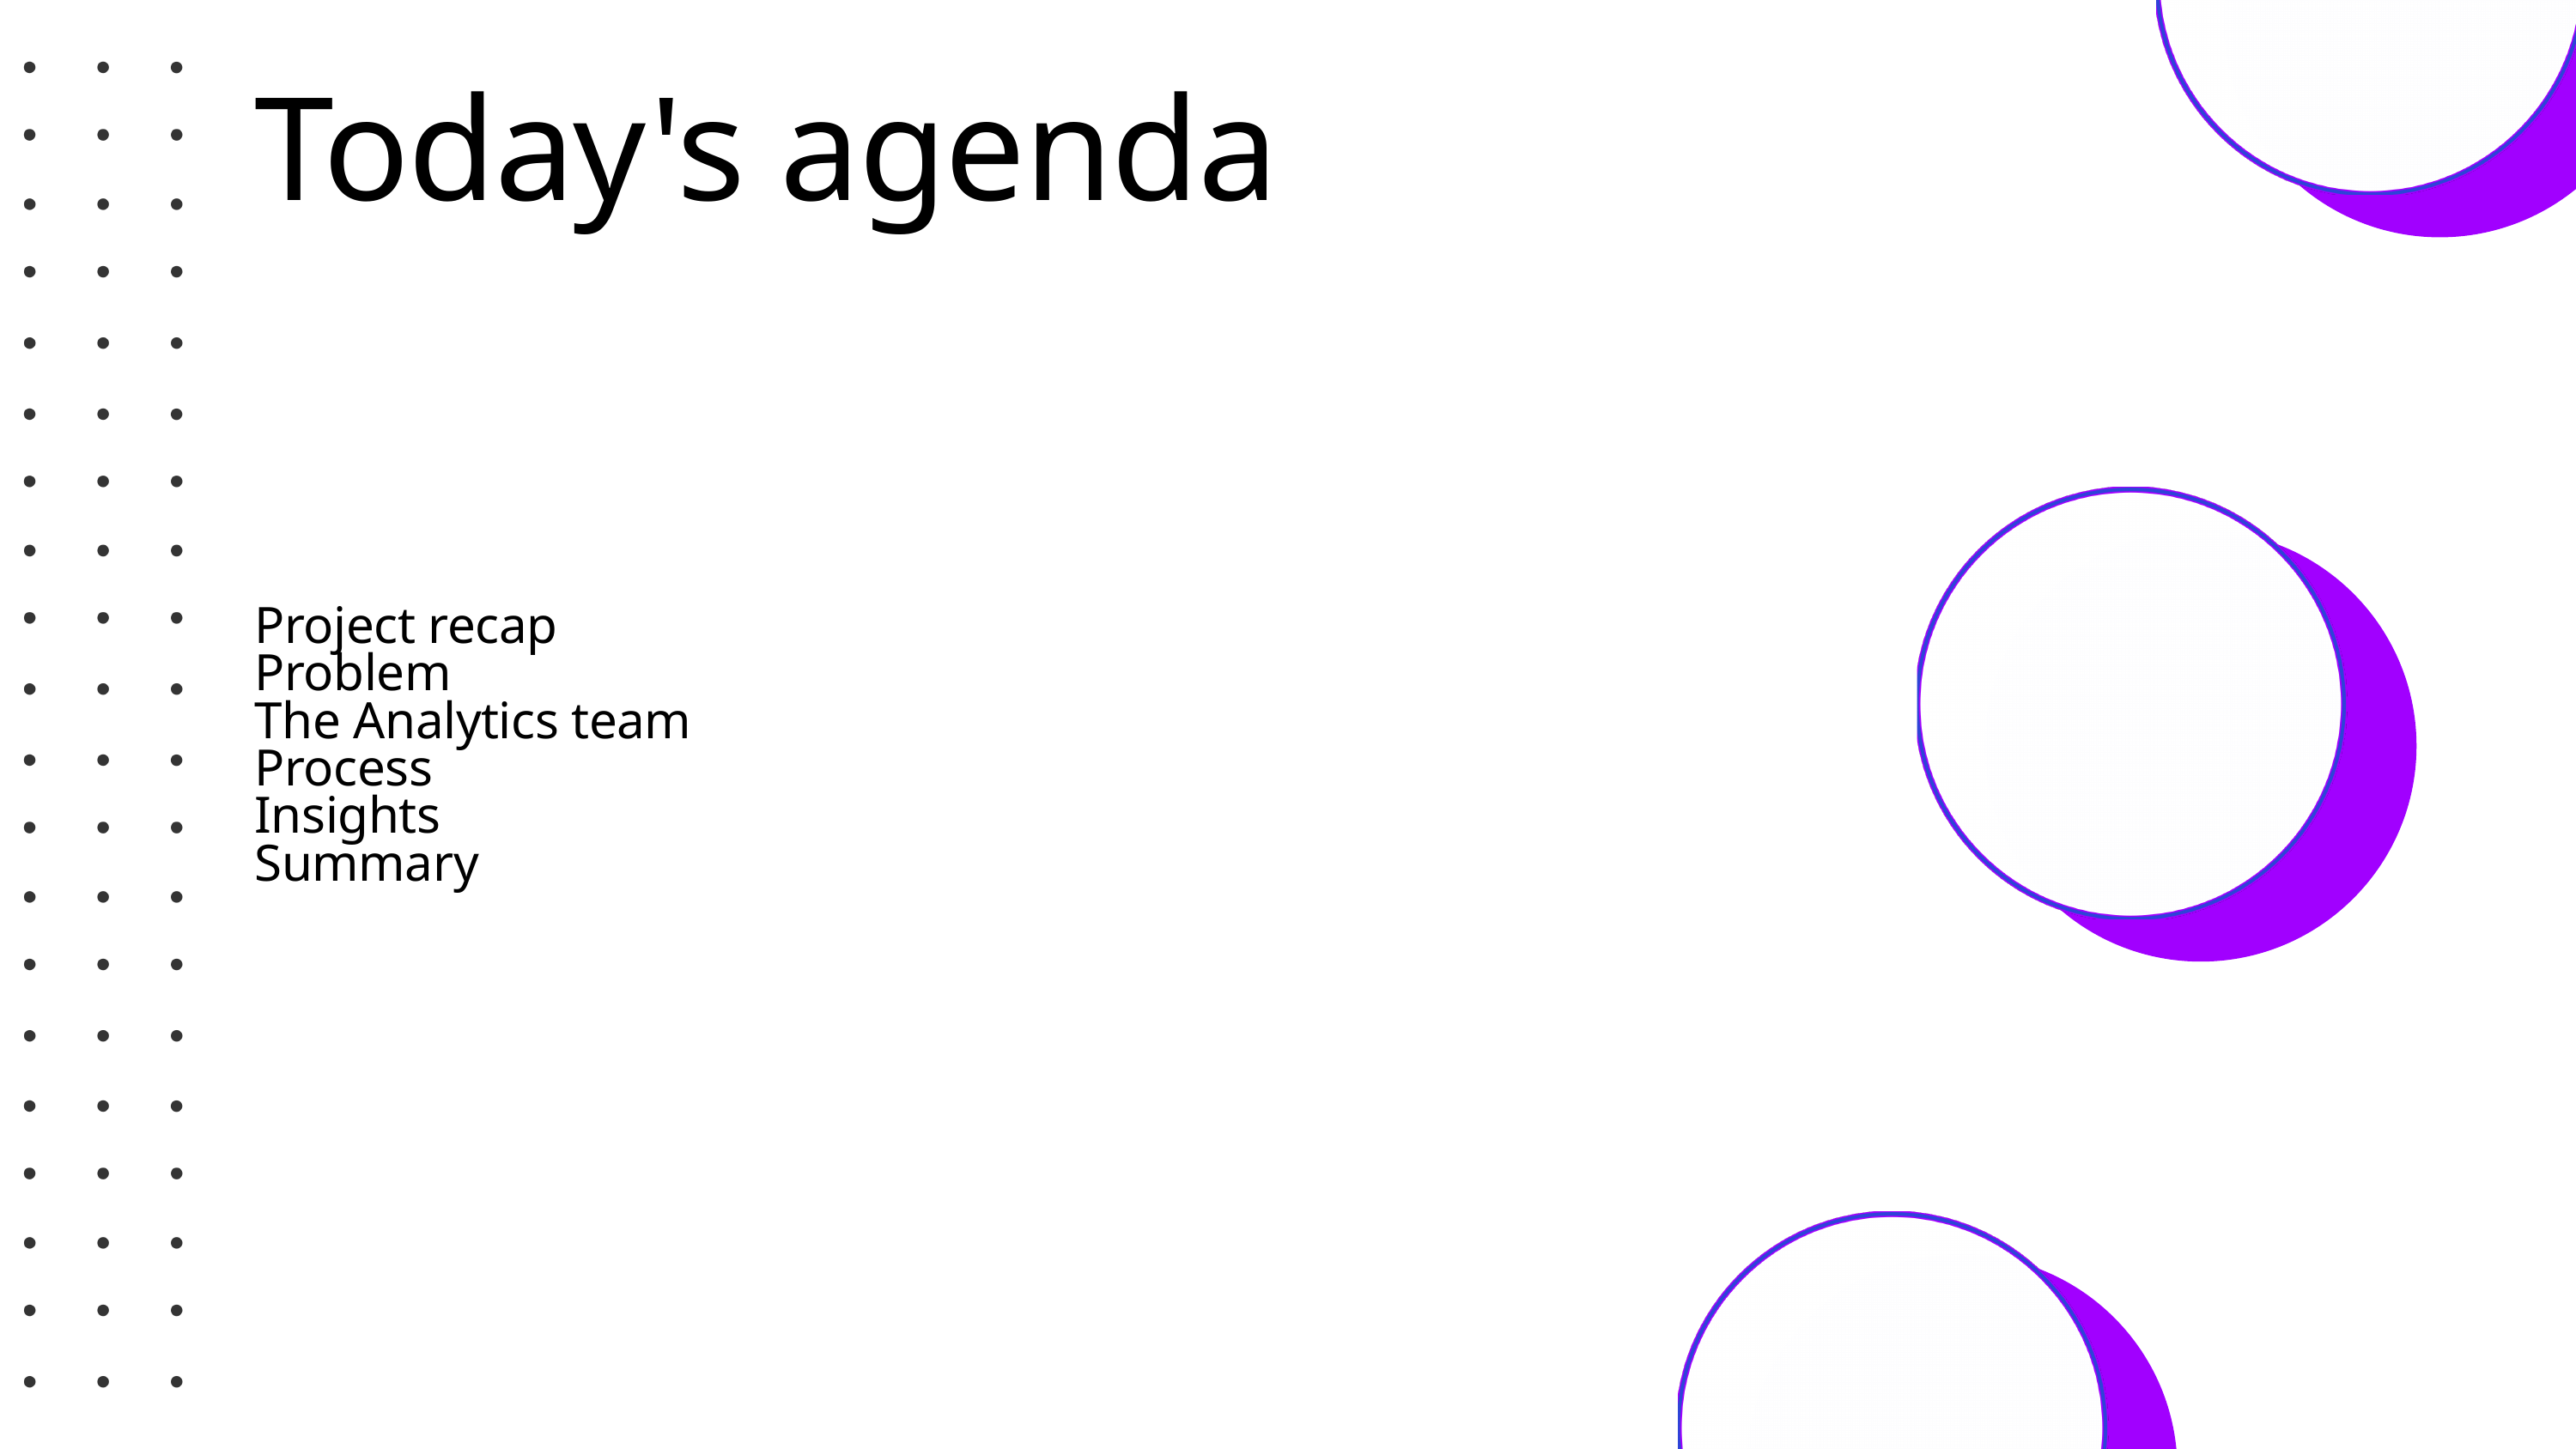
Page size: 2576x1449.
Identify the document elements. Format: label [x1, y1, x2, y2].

text_box [1917, 487, 2417, 962]
text_box [254, 57, 1850, 900]
text_box [1677, 1210, 2178, 1449]
text_box [0, 57, 187, 1392]
text_box [2155, 0, 2576, 238]
